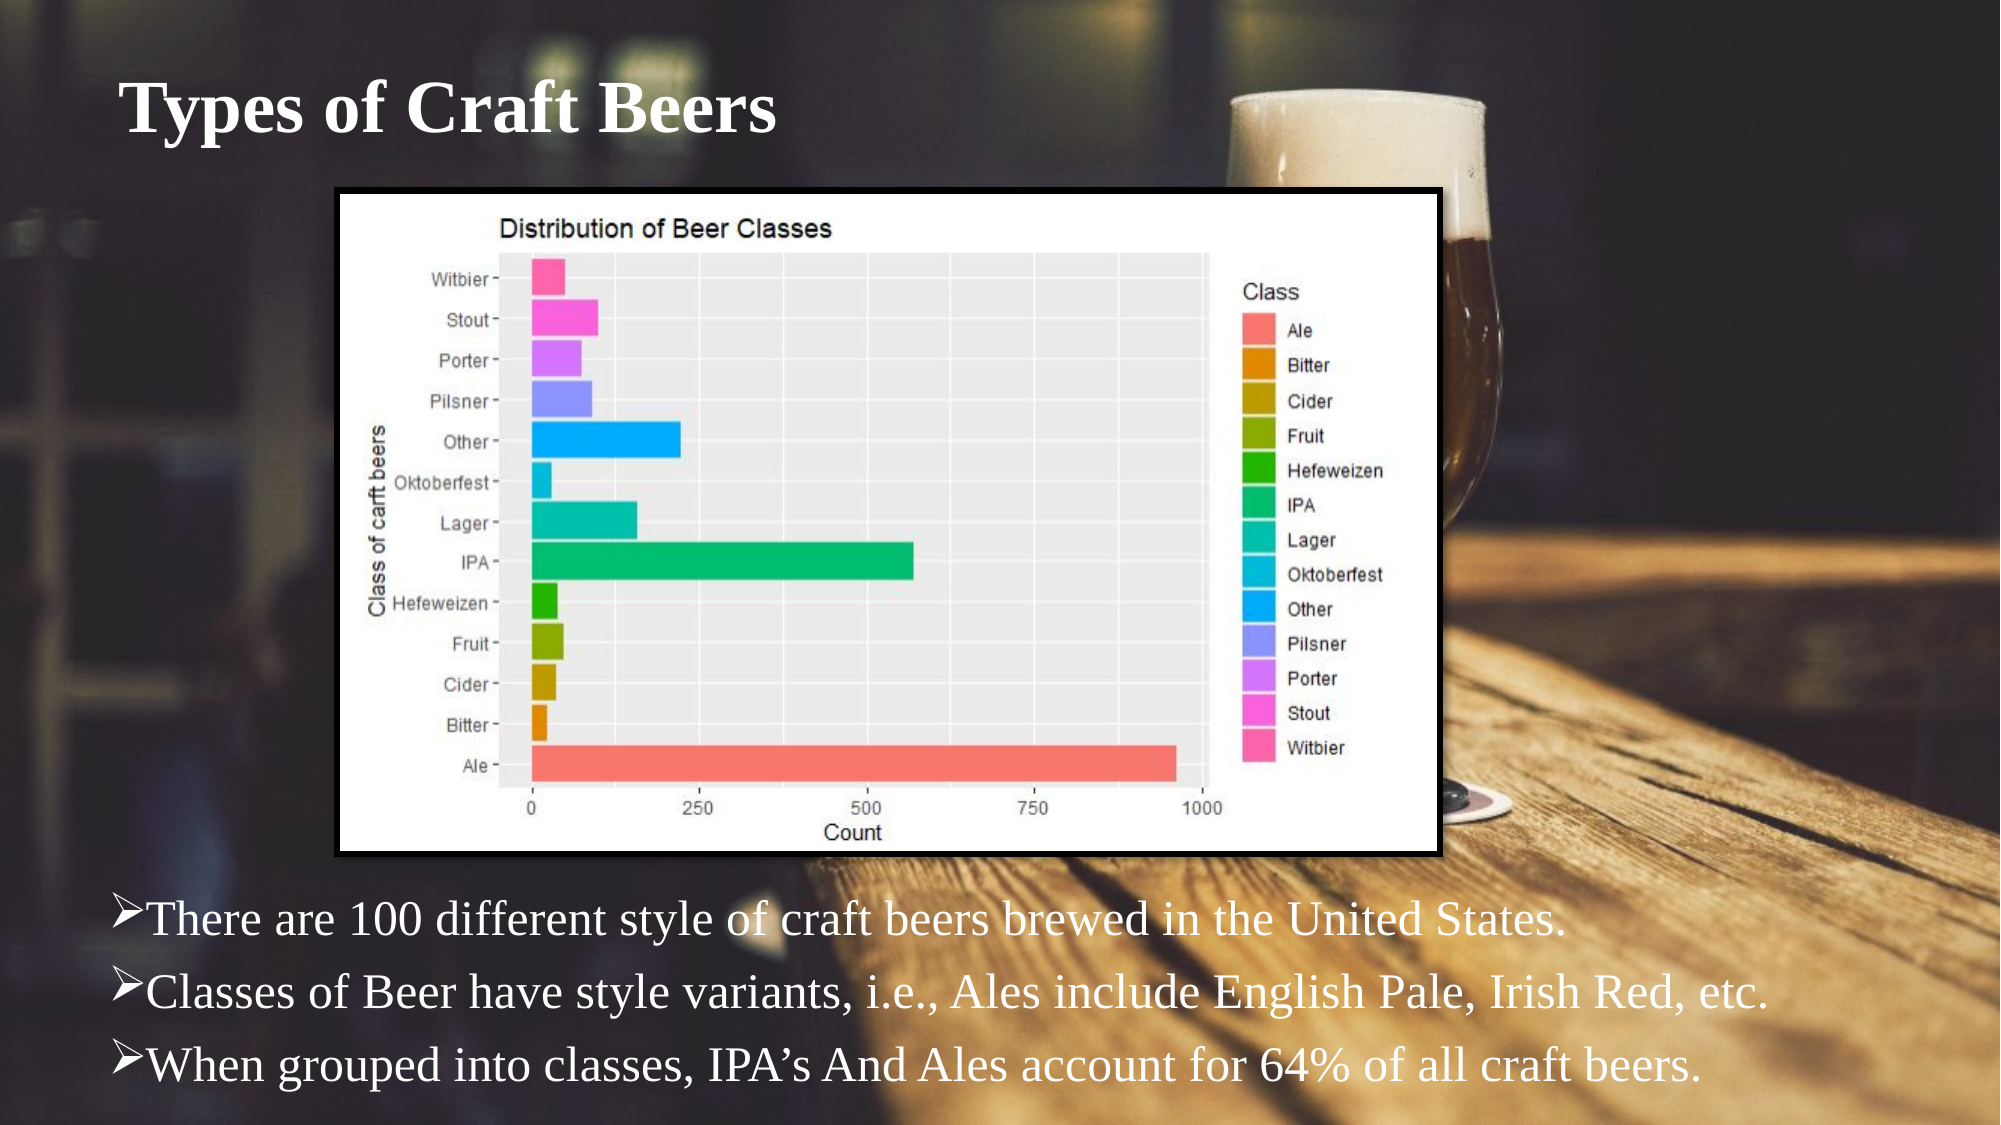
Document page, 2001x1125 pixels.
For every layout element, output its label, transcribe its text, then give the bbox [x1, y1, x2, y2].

title Types of Craft Beers [104, 0, 1829, 218]
picture [340, 193, 1438, 851]
list There are 100 different style of craft beers brewed in the United States. Classes of Beer have style variants, i.e., Ales include English Pale, Irish Red, etc. When grouped into classes, IPA’s And Ales account for 64% of all craft beers. [93, 885, 1819, 1103]
